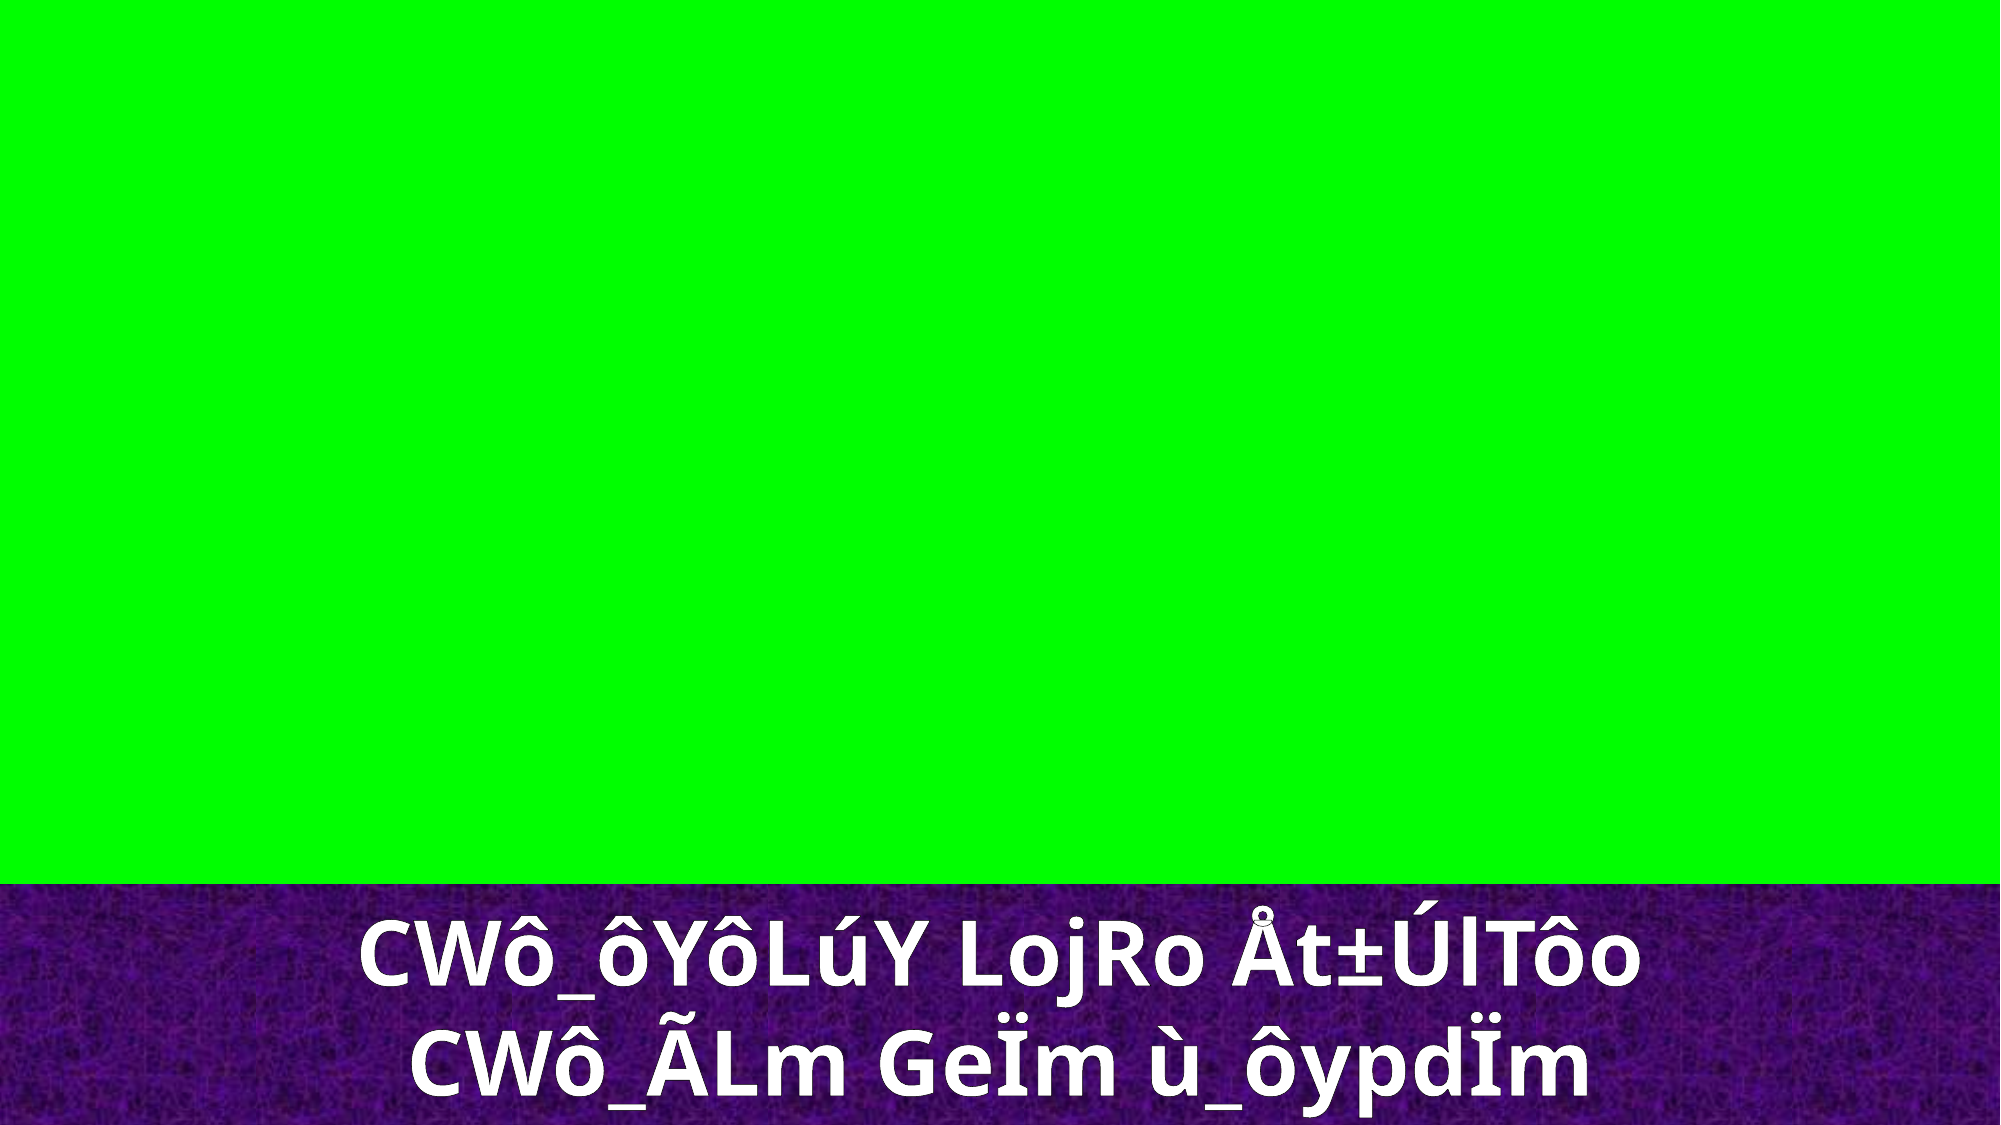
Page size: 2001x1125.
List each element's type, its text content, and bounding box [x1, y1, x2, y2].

text_box CWô_ôYôLúY LojRo Åt±ÚlTôo CWô_ÃLm GeÏm ù_ôypdÏm [0, 886, 2000, 1122]
